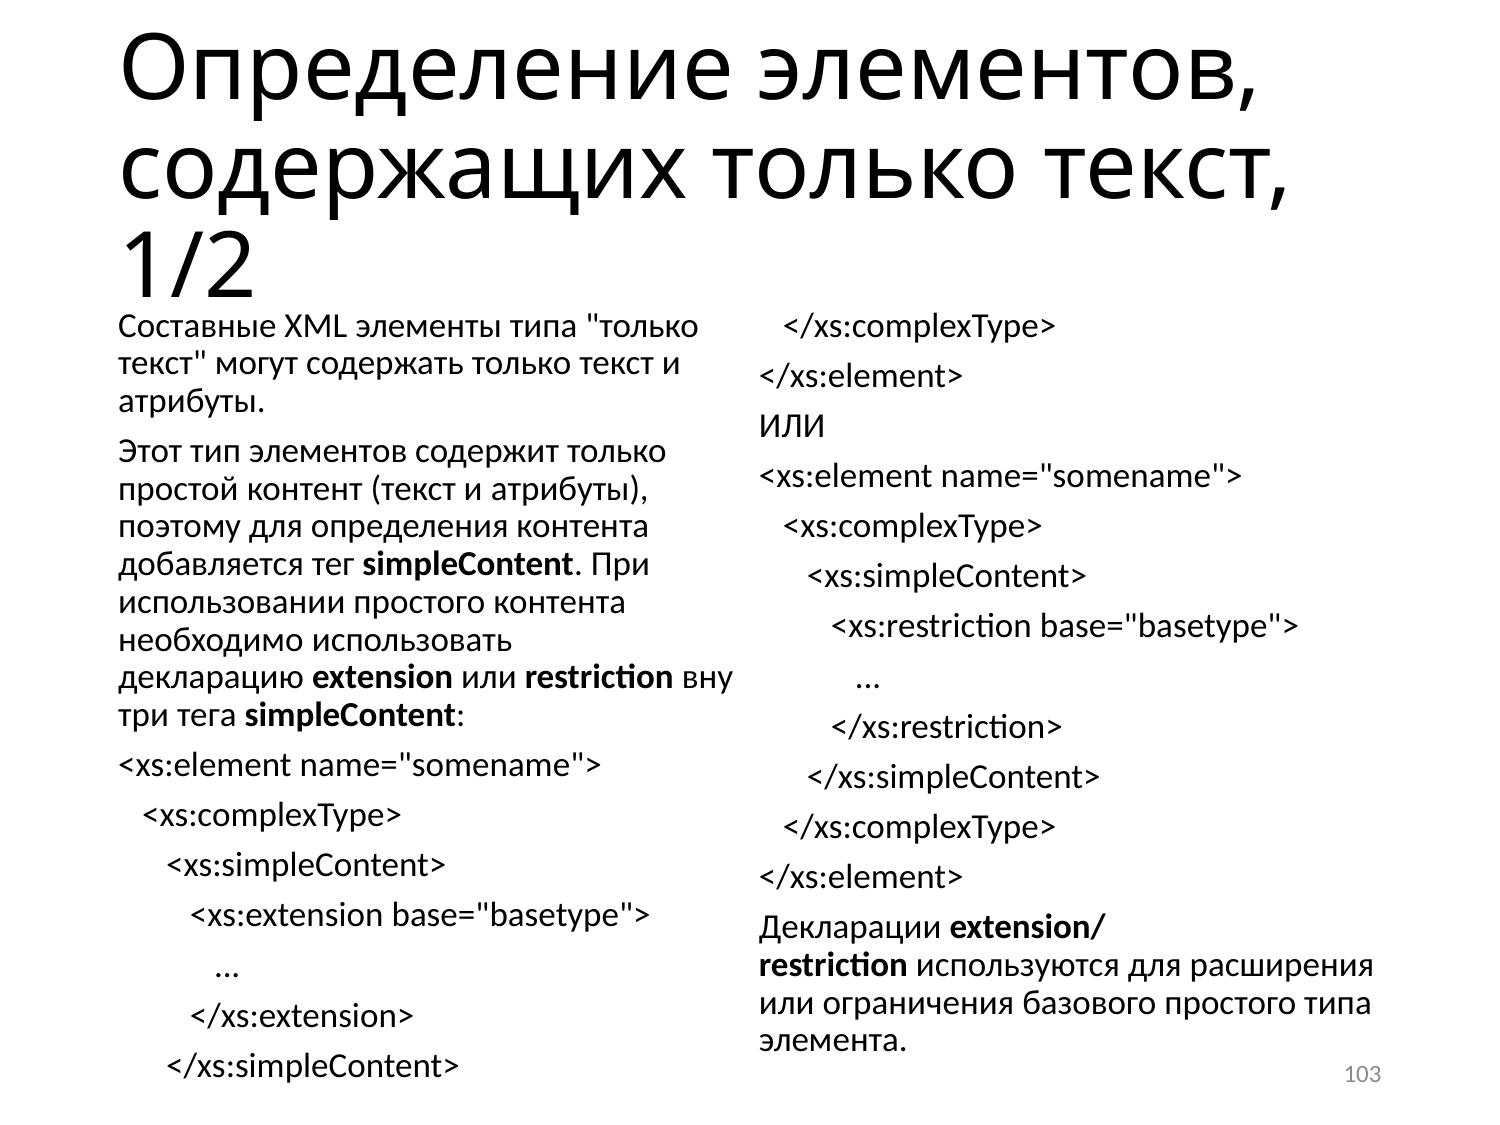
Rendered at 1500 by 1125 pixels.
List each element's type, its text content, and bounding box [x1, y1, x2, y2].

slide_number 103 [1059, 1042, 1397, 1103]
list Составные XML элементы типа "только текст" могут содержать только текст и атрибуты. Этот тип элементов содержит только простой контент (текст и атрибуты), поэтому для определения контента добавляется тег simpleContent. При использовании простого контента необходимо использовать декларацию extension или restriction внутри тега simpleContent: <xs:element name="somename"> <xs:complexType> <xs:simpleContent> <xs:extension base="basetype"> ... </xs:extension> </xs:simpleContent> </xs:complexType> </xs:element> ИЛИ <xs:element name="somename"> <xs:complexType> <xs:simpleContent> <xs:restriction base="basetype"> ... </xs:restriction> </xs:simpleContent> </xs:complexType> </xs:element> Декларации extension/restriction используются для расширения или ограничения базового простого типа элемента. [103, 299, 1397, 1103]
title Определение элементов, содержащих только текст, 1/2 [103, 59, 1397, 278]
